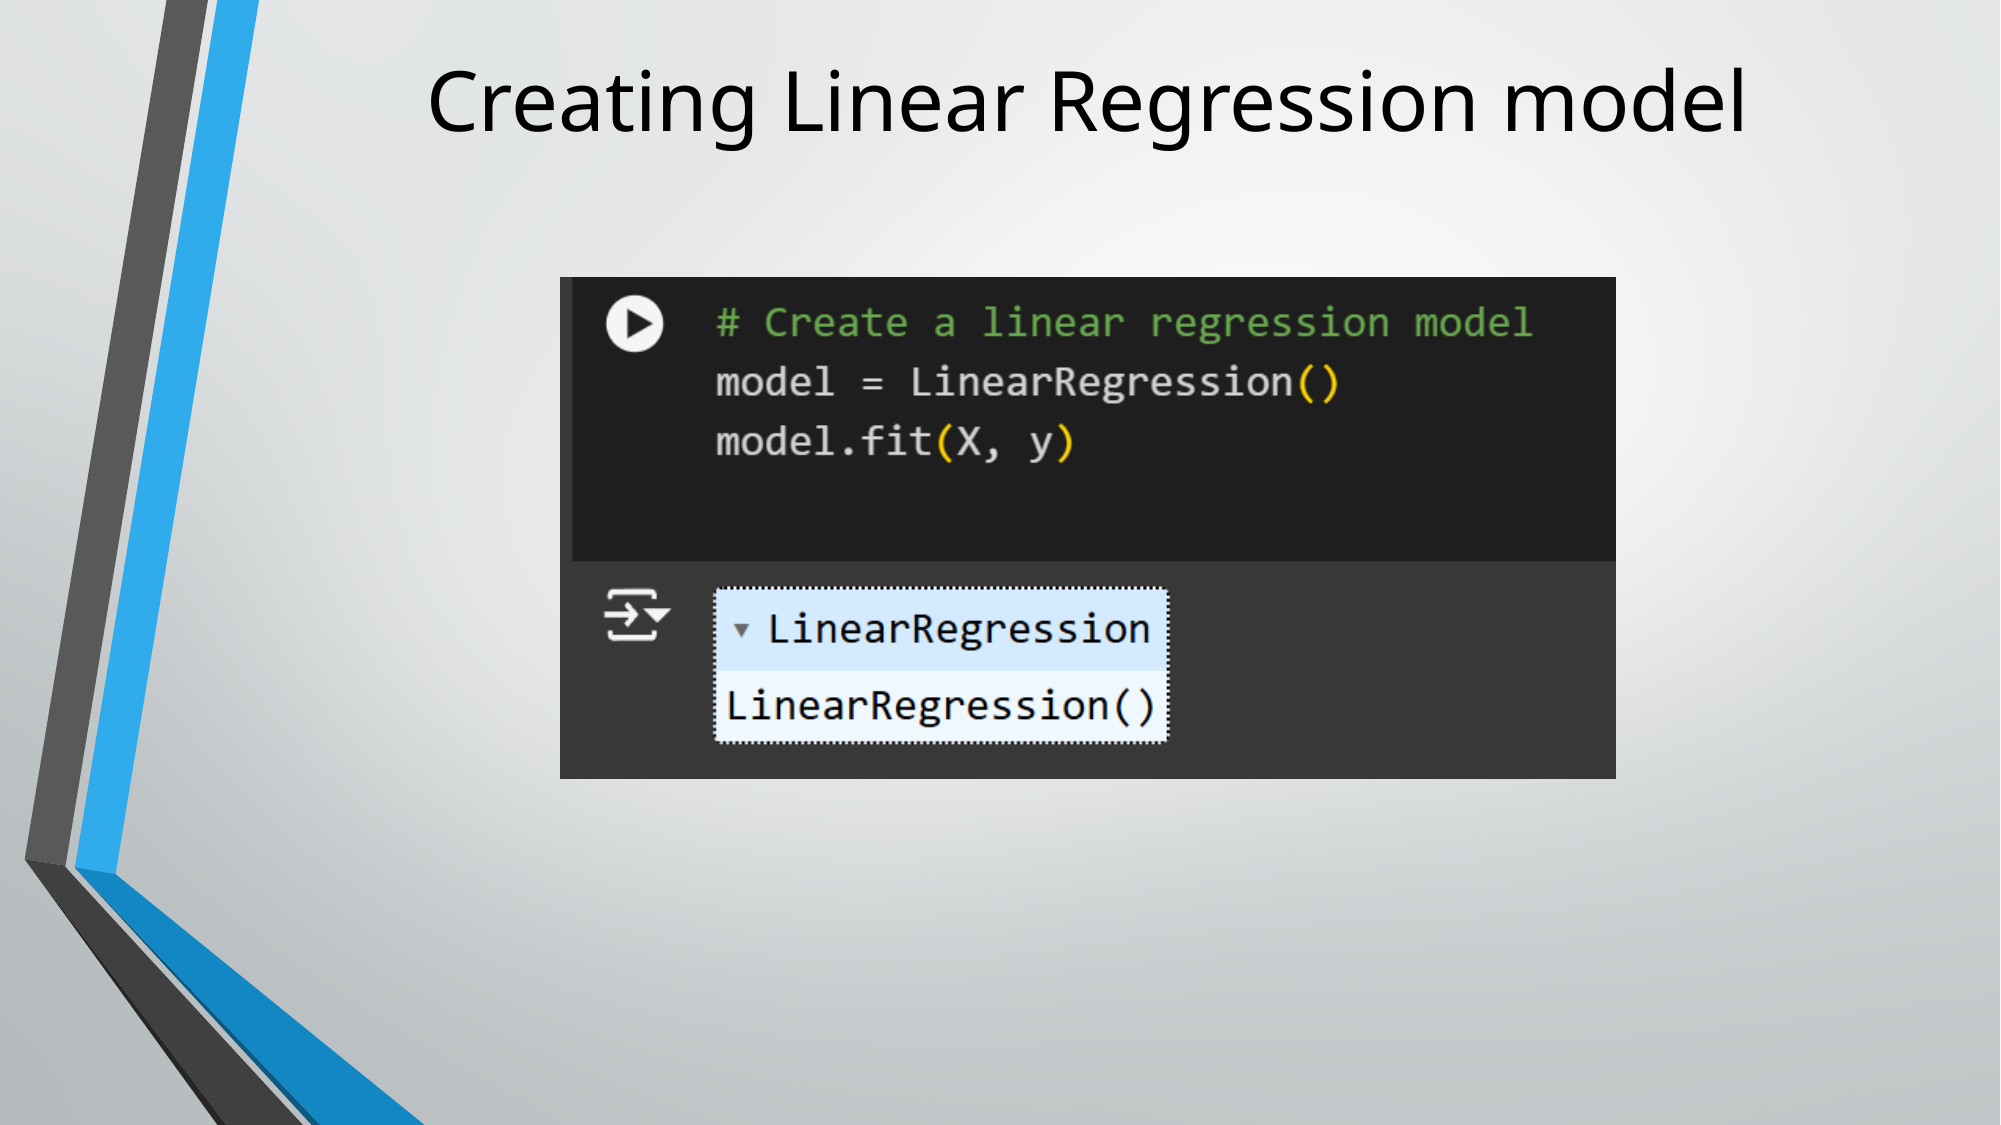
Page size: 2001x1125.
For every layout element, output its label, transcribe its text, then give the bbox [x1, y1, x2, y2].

picture [560, 277, 1616, 780]
title Creating Linear Regression model [266, 0, 1911, 197]
